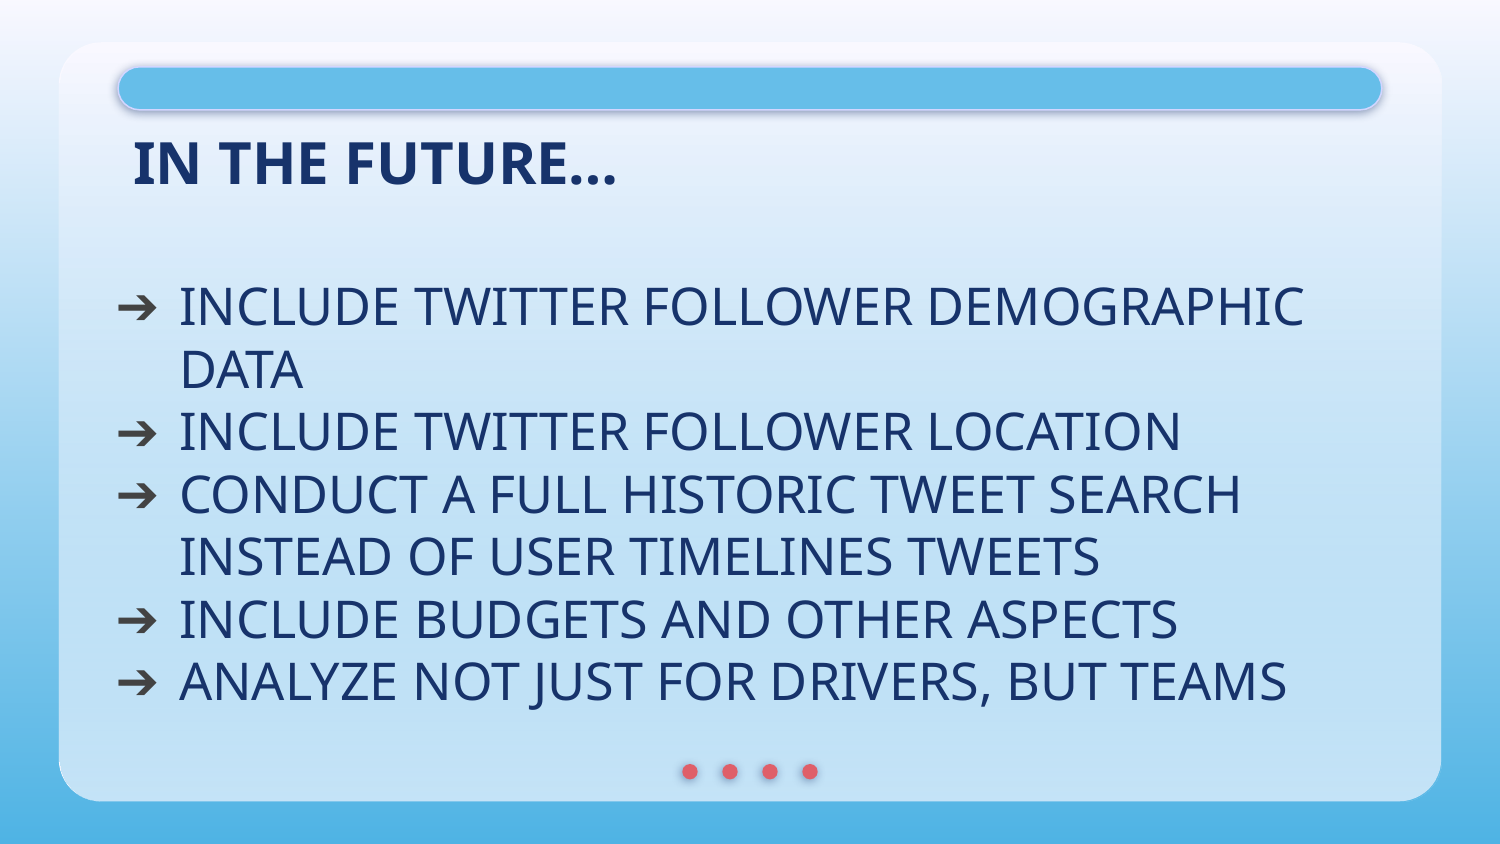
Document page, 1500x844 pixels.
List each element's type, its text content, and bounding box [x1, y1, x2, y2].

list INCLUDE TWITTER FOLLOWER DEMOGRAPHIC DATA INCLUDE TWITTER FOLLOWER LOCATION CONDUCT A FULL HISTORIC TWEET SEARCH INSTEAD OF USER TIMELINES TWEETS INCLUDE BUDGETS AND OTHER ASPECTS ANALYZE NOT JUST FOR DRIVERS, BUT TEAMS [89, 258, 1397, 732]
title IN THE FUTURE… [118, 113, 1382, 208]
